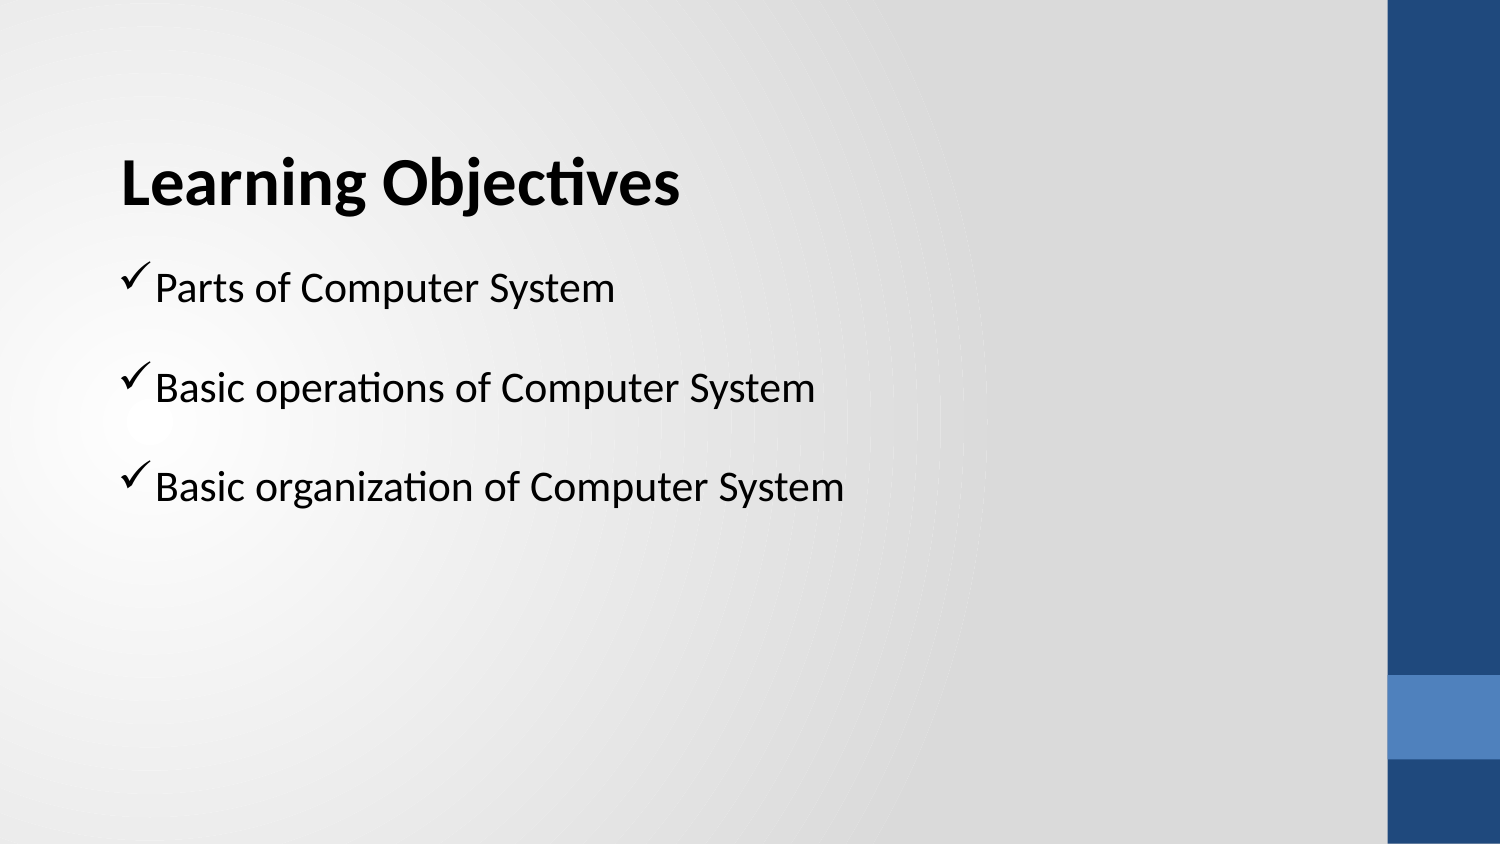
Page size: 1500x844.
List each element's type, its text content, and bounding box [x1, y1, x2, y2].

list Learning Objectives [106, 129, 1401, 226]
text_box Parts of Computer System Basic operations of Computer System Basic organization of Computer System [106, 226, 1401, 692]
